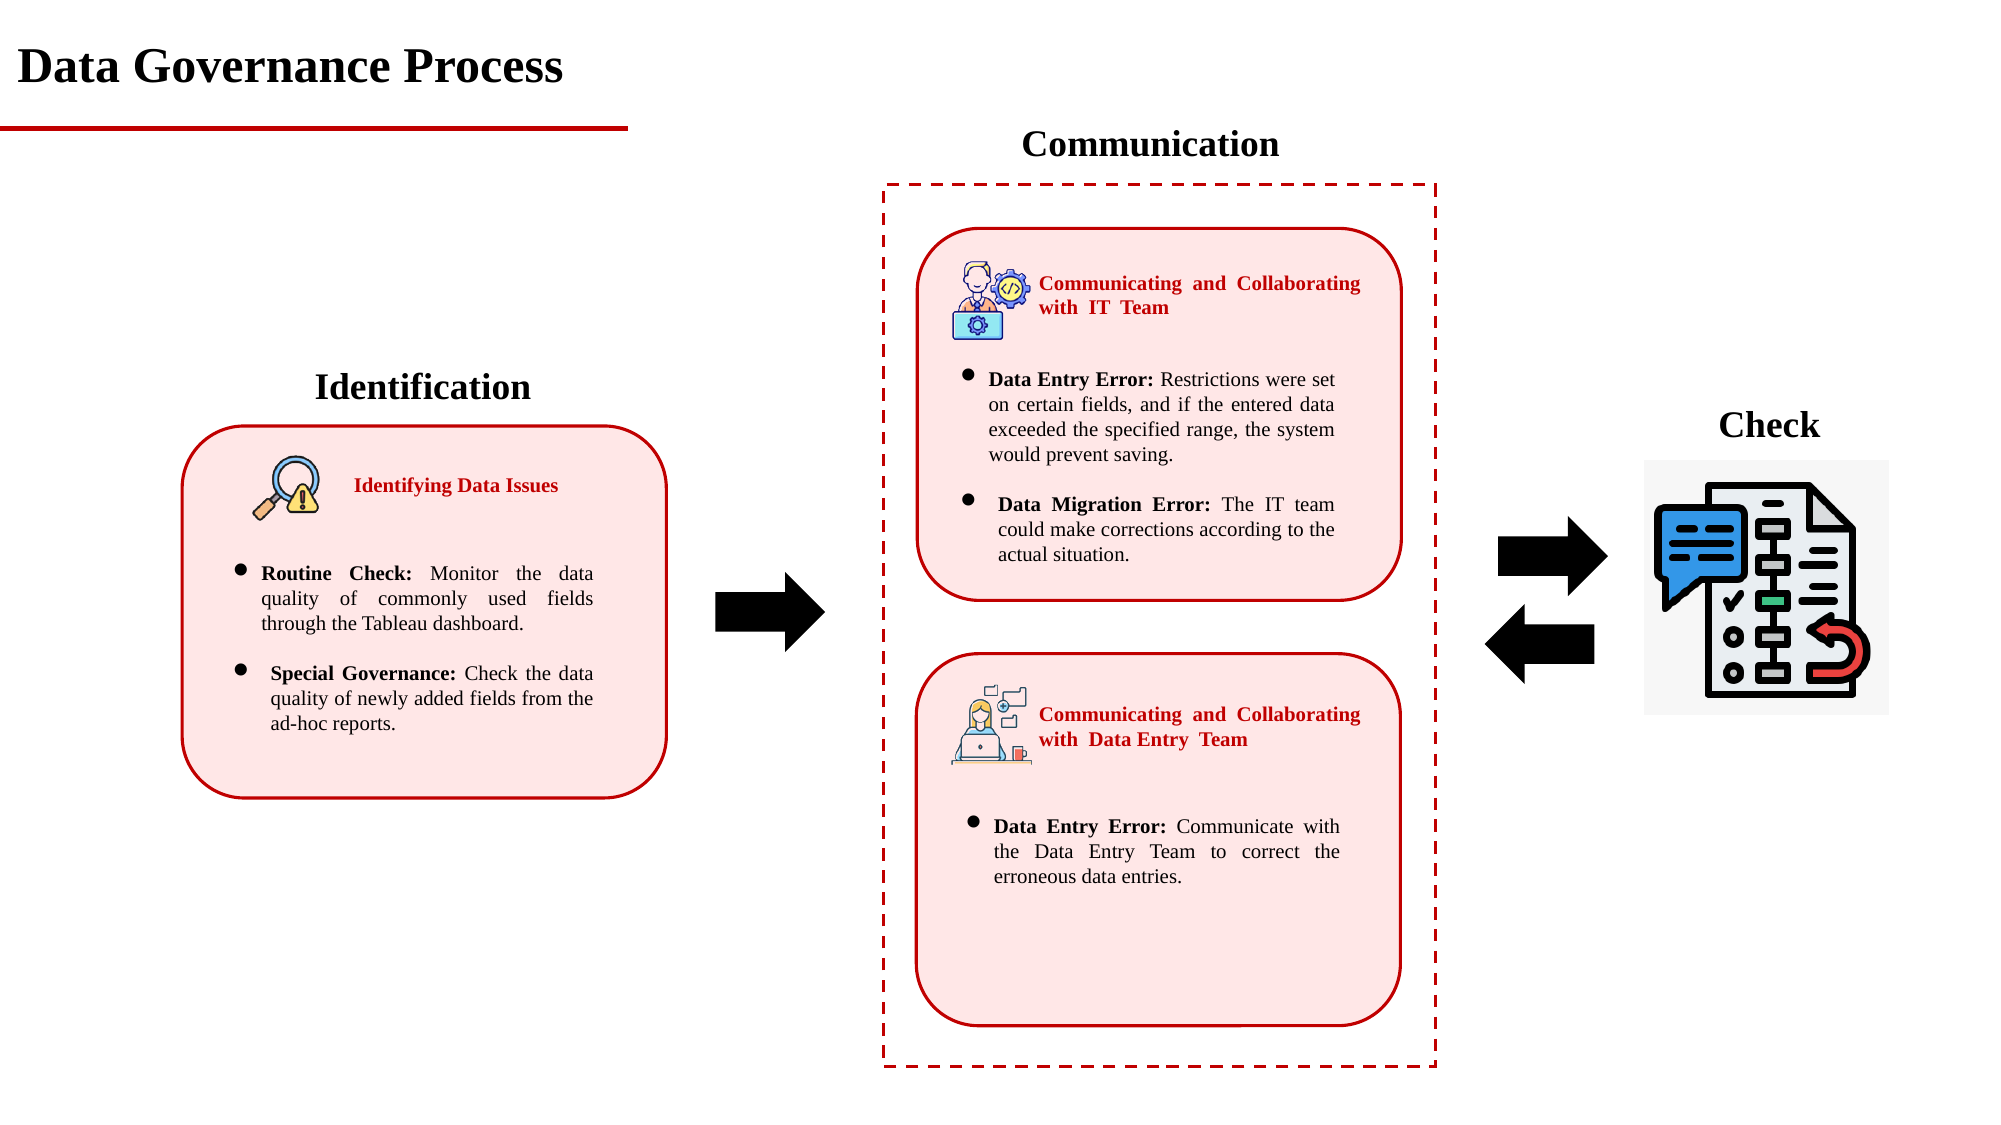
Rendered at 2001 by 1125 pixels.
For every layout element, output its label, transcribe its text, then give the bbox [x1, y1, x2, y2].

text_box Identifying Data Issues [339, 464, 692, 504]
picture [1643, 459, 1890, 716]
text_box [882, 183, 1437, 1068]
text_box Data Governance Process [2, 25, 717, 101]
picture [946, 255, 1037, 344]
text_box Routine Check: Monitor the data quality of commonly used fields through the Tableau dashboard. Special Governance: Check the data quality of newly added fields from the ad-hoc reports. [218, 552, 609, 743]
text_box Identification [299, 354, 549, 415]
text_box Communication [1006, 111, 1335, 171]
text_box [1498, 515, 1608, 597]
text_box [1484, 603, 1595, 685]
text_box [180, 424, 668, 800]
text_box Check [1703, 393, 1854, 453]
text_box [715, 571, 826, 653]
picture [946, 675, 1041, 771]
picture [243, 442, 337, 526]
